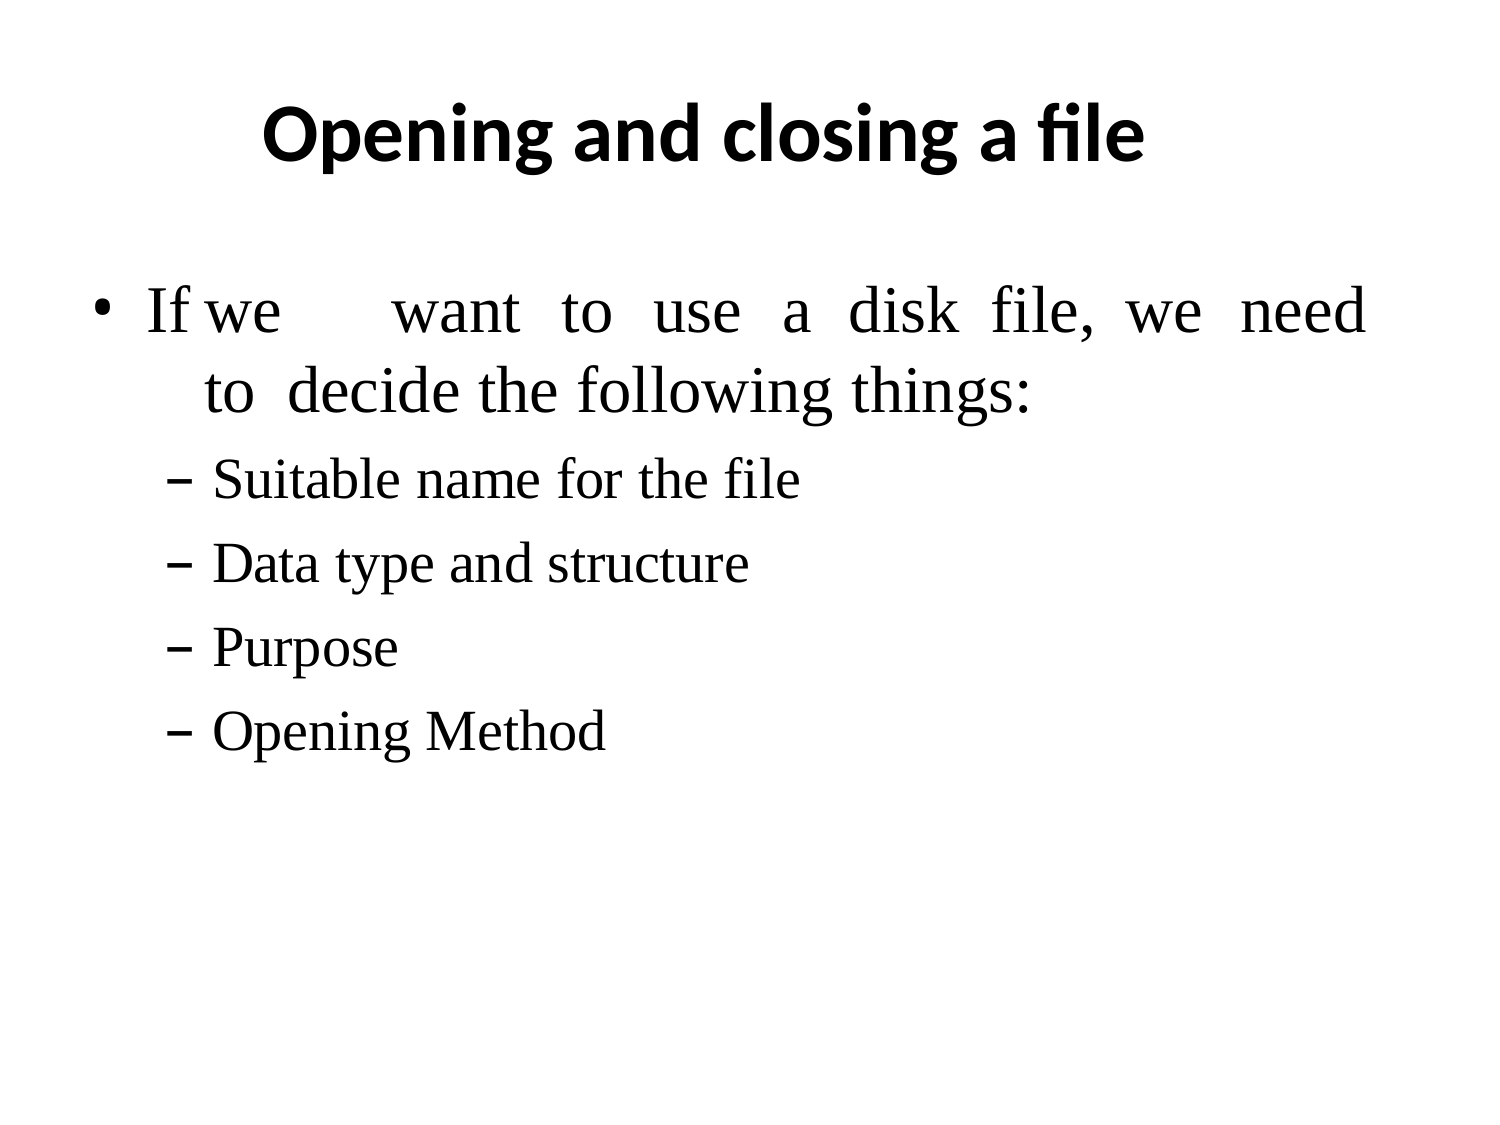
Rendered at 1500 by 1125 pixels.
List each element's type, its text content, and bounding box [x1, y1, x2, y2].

title Opening and closing a file [260, 75, 1240, 263]
text_box If we want to use a disk file, we need to decide the following things: Suitable name for the file Data type and structure Purpose Opening Method [87, 263, 1412, 762]
